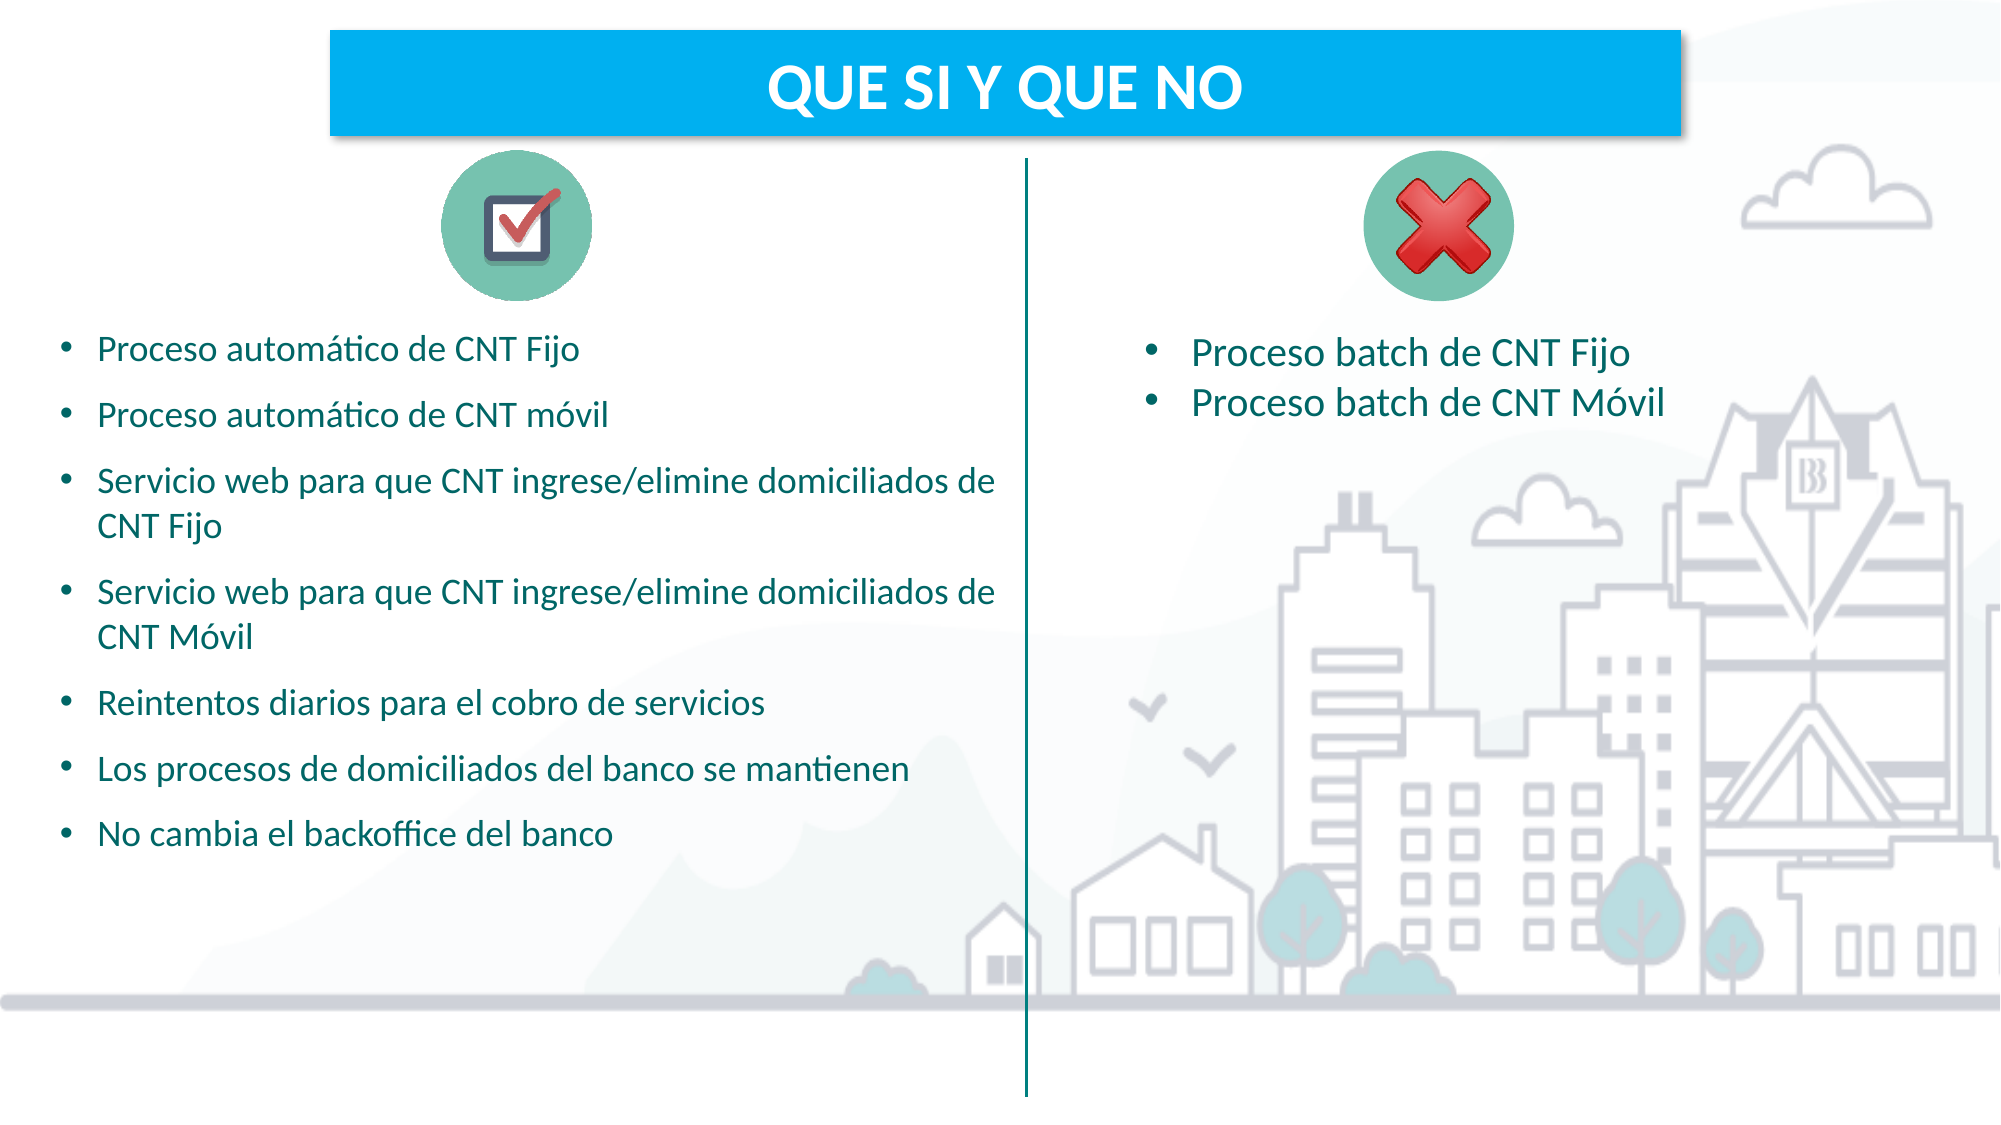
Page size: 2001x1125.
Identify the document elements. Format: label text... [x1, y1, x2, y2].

picture [0, 0, 2001, 1125]
text_box QUE SI Y QUE NO [330, 30, 1681, 135]
list Proceso automático de CNT Fijo Proceso automático de CNT móvil Servicio web para que CNT ingrese/elimine domiciliados de CNT Fijo Servicio web para que CNT ingrese/elimine domiciliados de CNT Móvil Reintentos diarios para el cobro de servicios Los procesos de domiciliados del banco se mantienen No cambia el backoffice del banco [44, 316, 1025, 1063]
text_box Proceso batch de CNT Fijo Proceso batch de CNT Móvil [1129, 317, 1950, 482]
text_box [1363, 150, 1515, 302]
